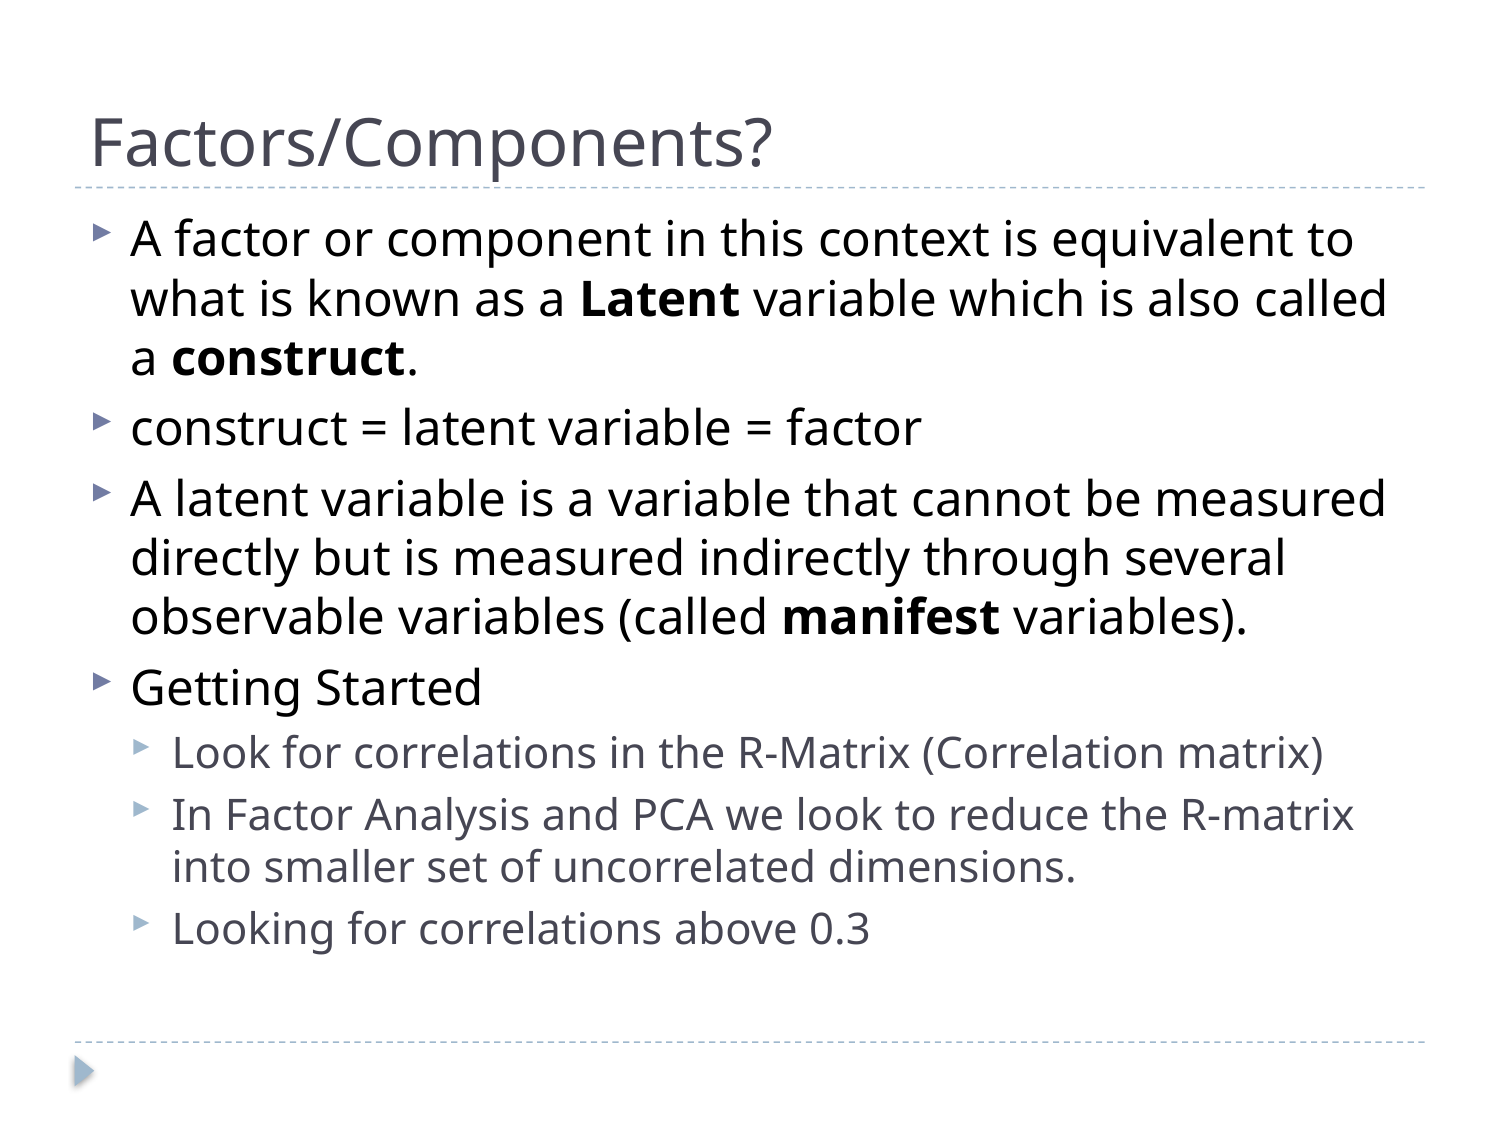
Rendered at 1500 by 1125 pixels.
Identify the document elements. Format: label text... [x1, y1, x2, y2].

list A factor or component in this context is equivalent to what is known as a Latent variable which is also called a construct. construct = latent variable = factor A latent variable is a variable that cannot be measured directly but is measured indirectly through several observable variables (called manifest variables). Getting Started Look for correlations in the R-Matrix (Correlation matrix) In Factor Analysis and PCA we look to reduce the R-matrix into smaller set of uncorrelated dimensions. Looking for correlations above 0.3 [75, 200, 1425, 1010]
title Factors/Components? [75, 24, 1425, 188]
